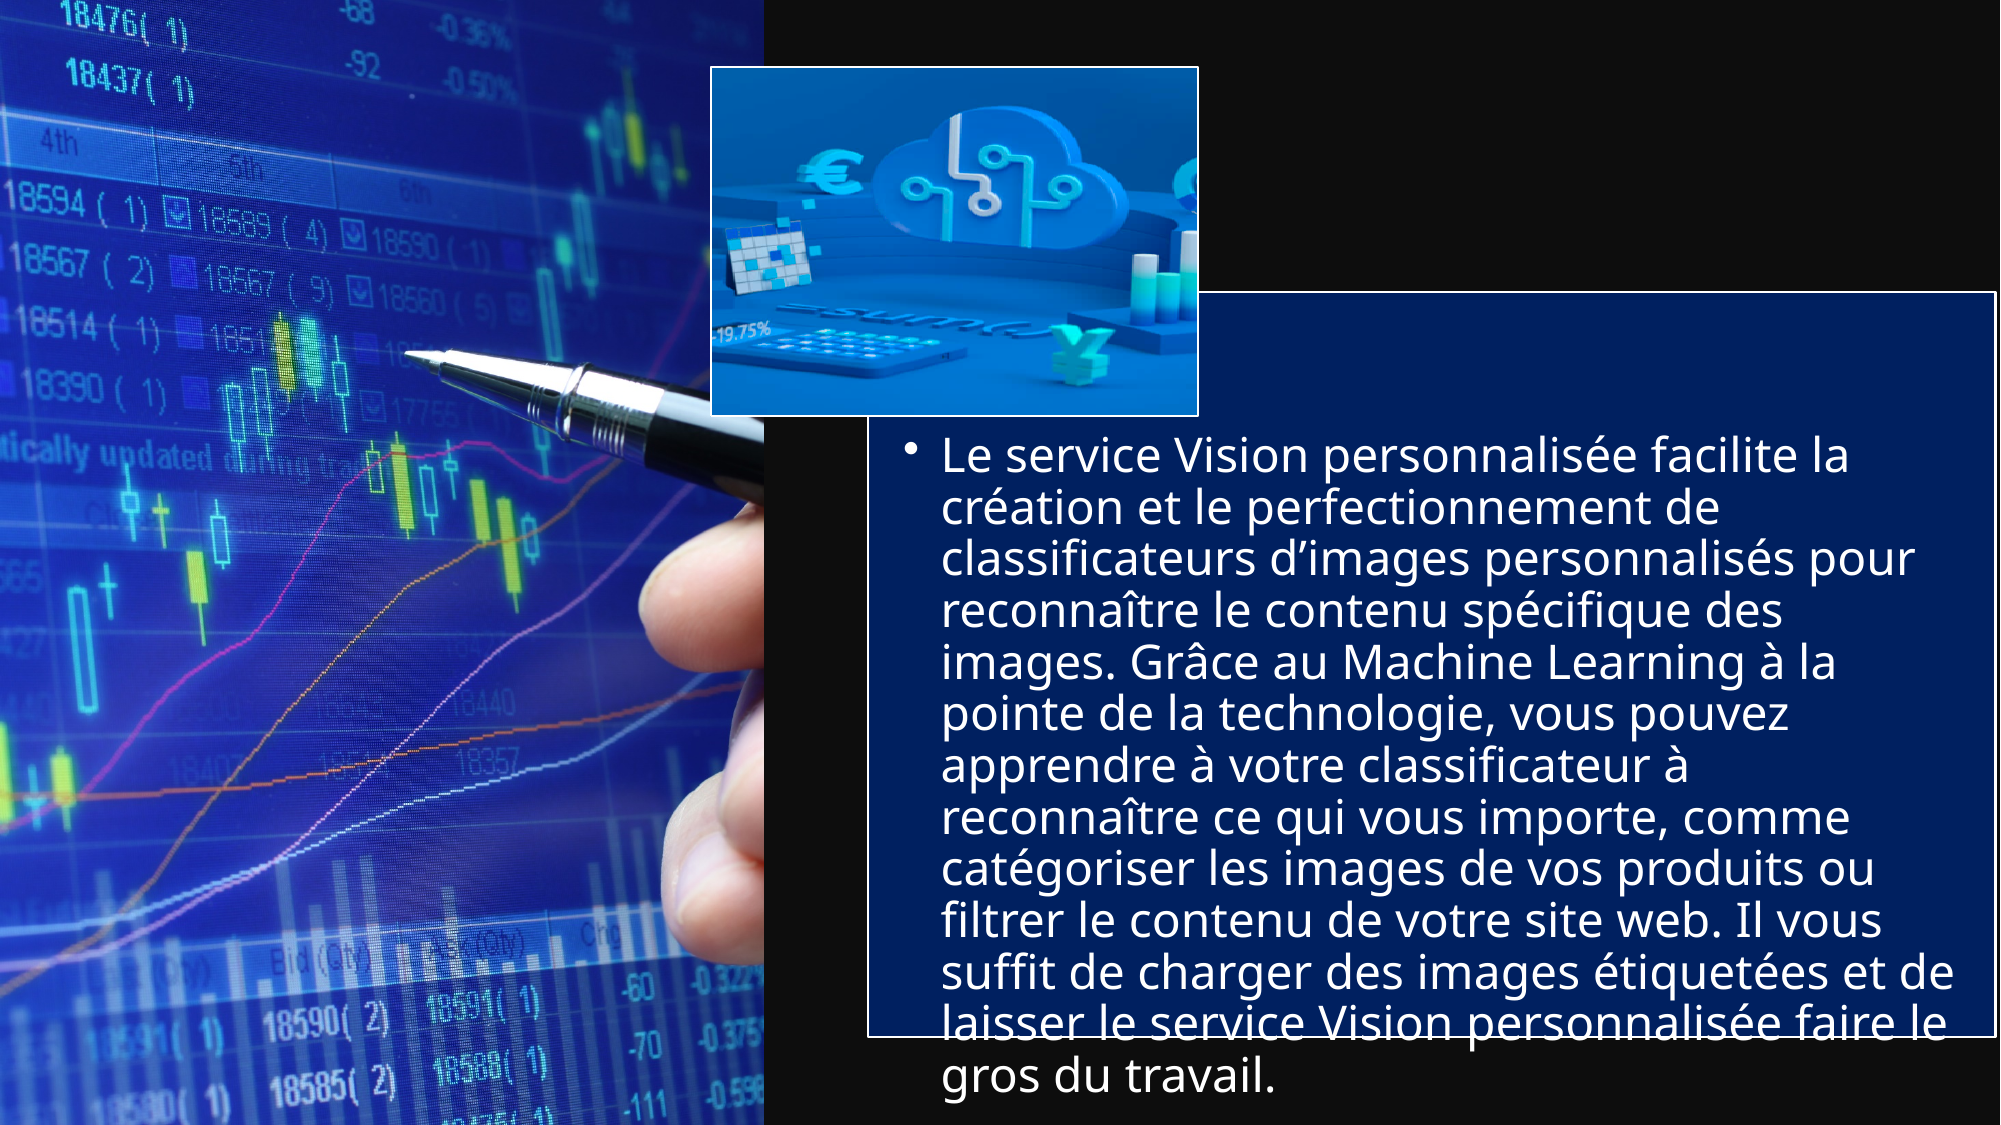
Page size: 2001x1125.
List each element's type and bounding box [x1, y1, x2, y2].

text_box [701, 74, 2000, 1030]
picture [0, 0, 1197, 1125]
